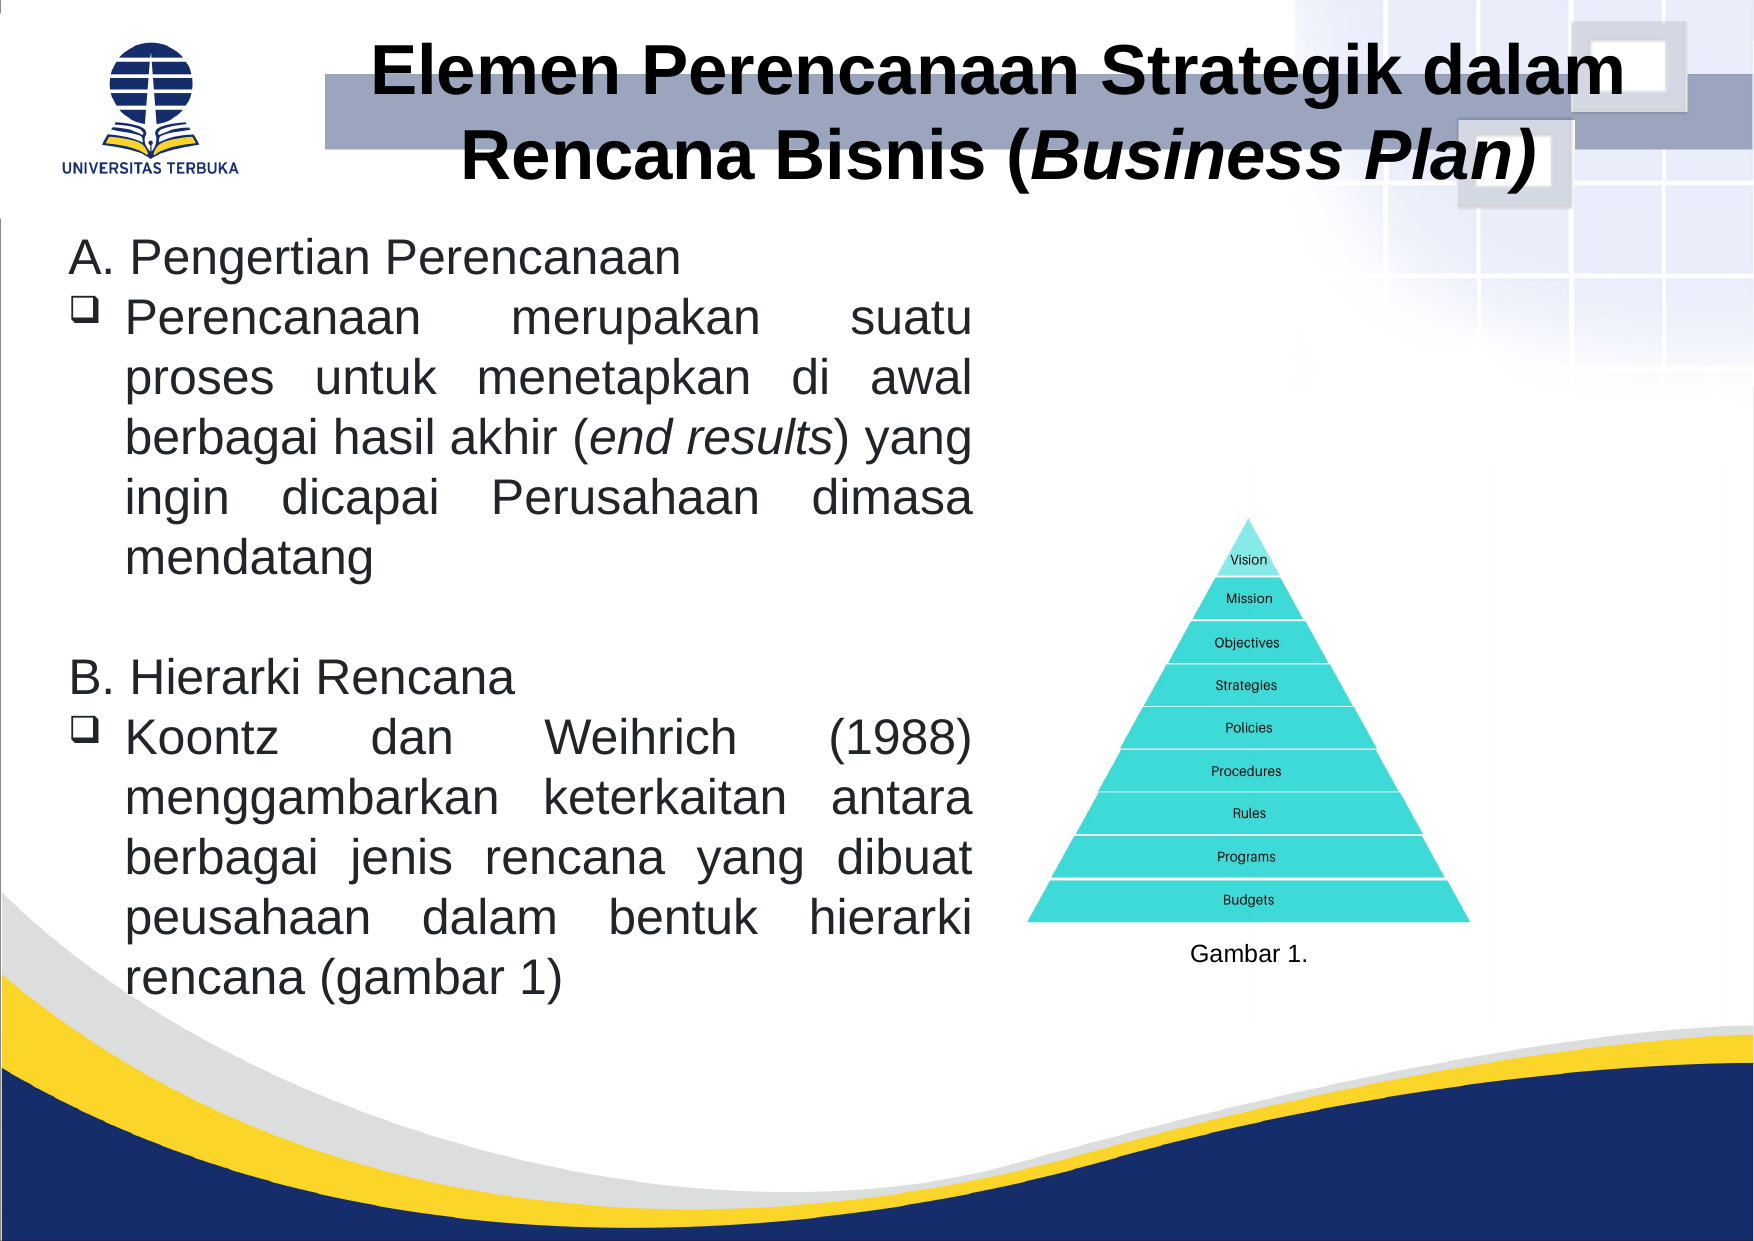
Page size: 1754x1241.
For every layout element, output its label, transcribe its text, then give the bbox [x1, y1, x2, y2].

text_box Elemen Perencanaan Strategik dalam Rencana Bisnis (Business Plan) [225, 44, 1754, 173]
text_box A. Pengertian Perencanaan Perencanaan merupakan suatu proses untuk menetapkan di awal berbagai hasil akhir (end results) yang ingin dicapai Perusahaan dimasa mendatang B. Hierarki Rencana Koontz dan Weihrich (1988) menggambarkan keterkaitan antara berbagai jenis rencana yang dibuat peusahaan dalam bentuk hierarki rencana (gambar 1) [53, 217, 988, 1073]
picture [0, 0, 1754, 1241]
